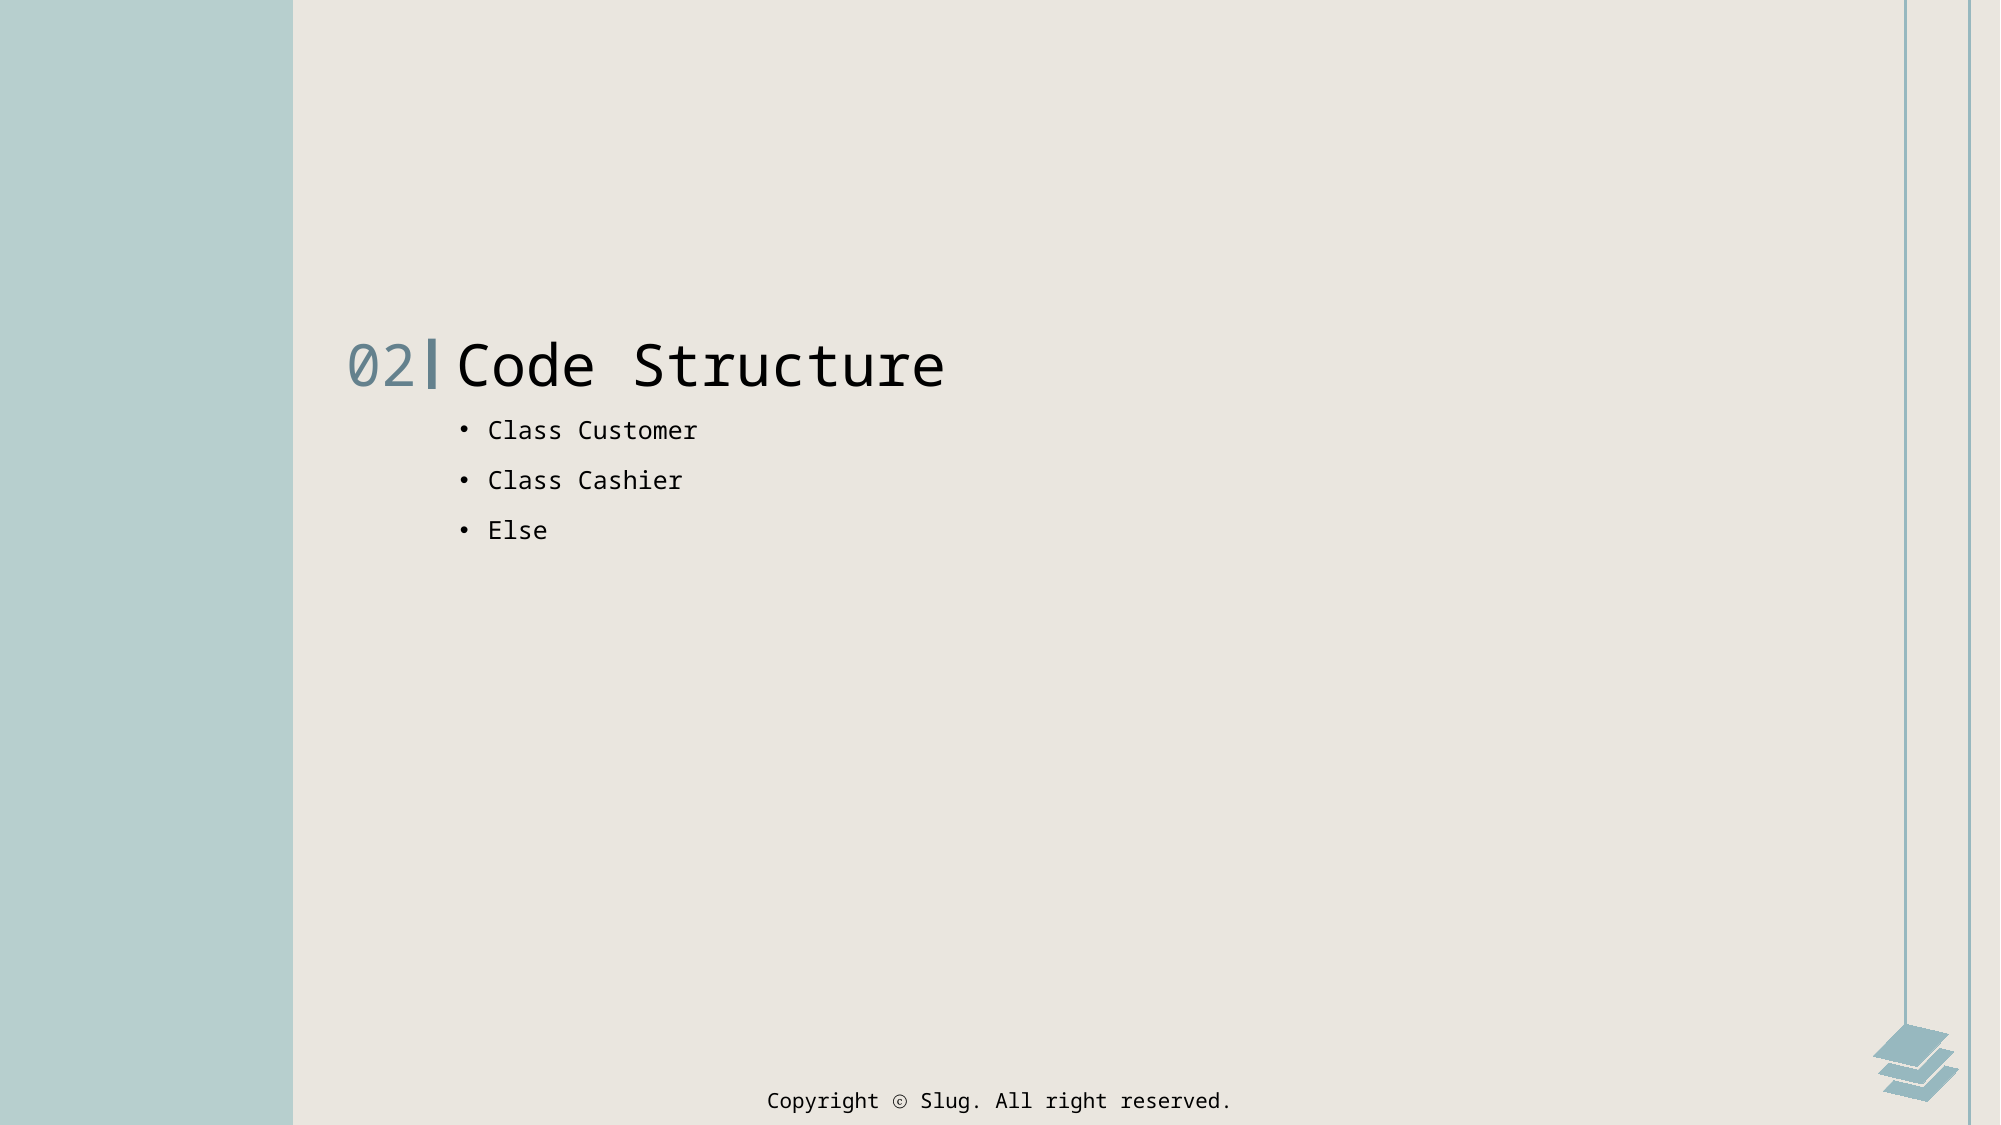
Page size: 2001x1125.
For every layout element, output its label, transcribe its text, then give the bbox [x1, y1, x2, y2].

text_box Else [445, 507, 738, 553]
text_box [0, 0, 294, 1125]
text_box Copyright ⓒ Slug. All right reserved. [740, 1080, 1260, 1120]
text_box 02 [331, 320, 442, 406]
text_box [1876, 1022, 1956, 1104]
text_box [427, 338, 437, 390]
text_box Class Cashier [445, 457, 738, 502]
text_box Class Customer [445, 406, 738, 452]
text_box Code Structure [442, 320, 1180, 406]
